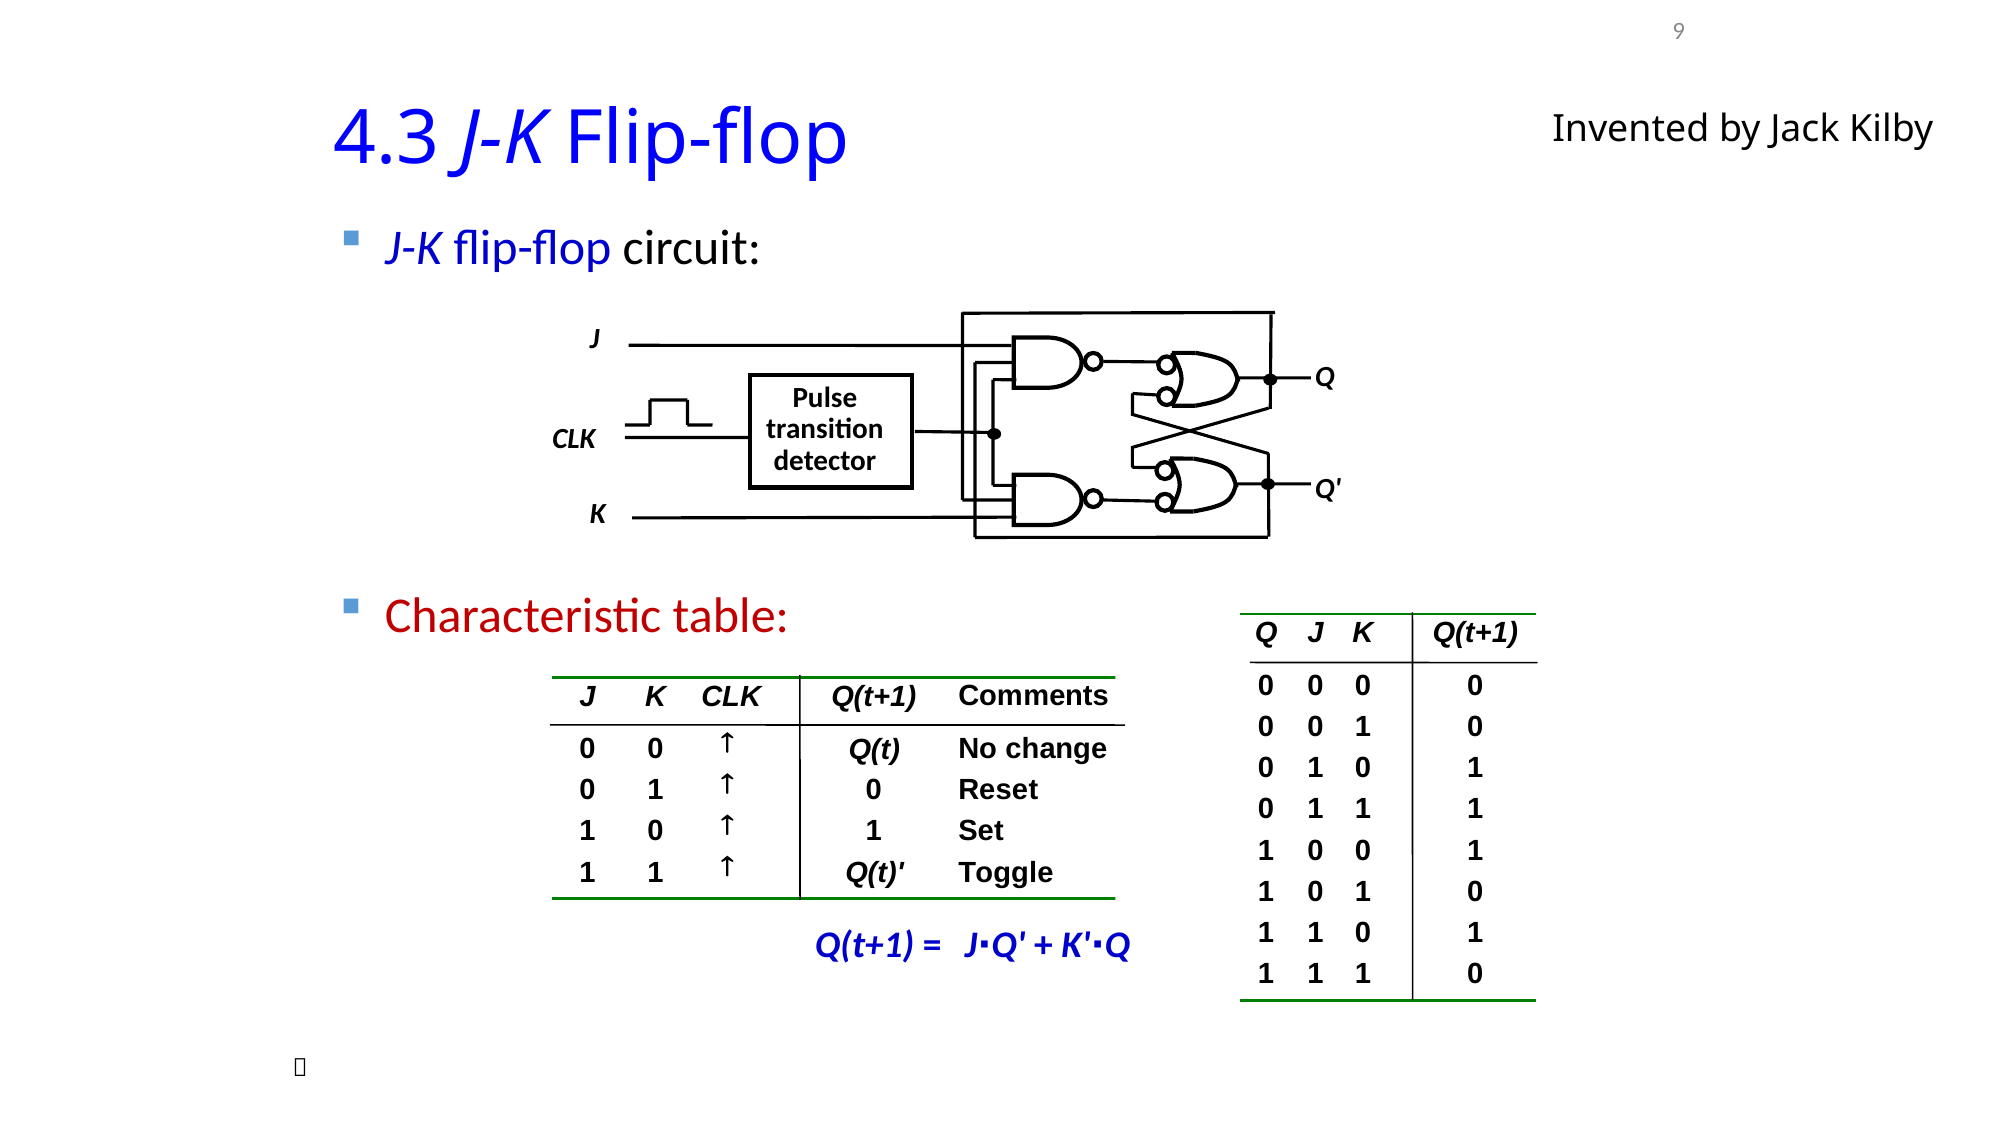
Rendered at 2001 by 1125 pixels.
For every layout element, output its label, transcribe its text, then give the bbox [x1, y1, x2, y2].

text_box Invented by Jack Kilby [1537, 96, 1962, 156]
text_box J∙Q' + K'∙Q [950, 912, 1200, 973]
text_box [1224, 612, 1581, 1028]
title 4.3 J-K Flip-flop [318, 86, 1700, 192]
text_box J-K flip-flop circuit: [324, 206, 1675, 300]
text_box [537, 674, 1125, 927]
text_box Q(t+1) = ? [799, 927, 950, 973]
text_box Characteristic table: [324, 575, 1675, 669]
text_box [537, 312, 1370, 538]
text_box  [275, 1050, 325, 1083]
slide_number 9 [1558, 3, 1700, 57]
